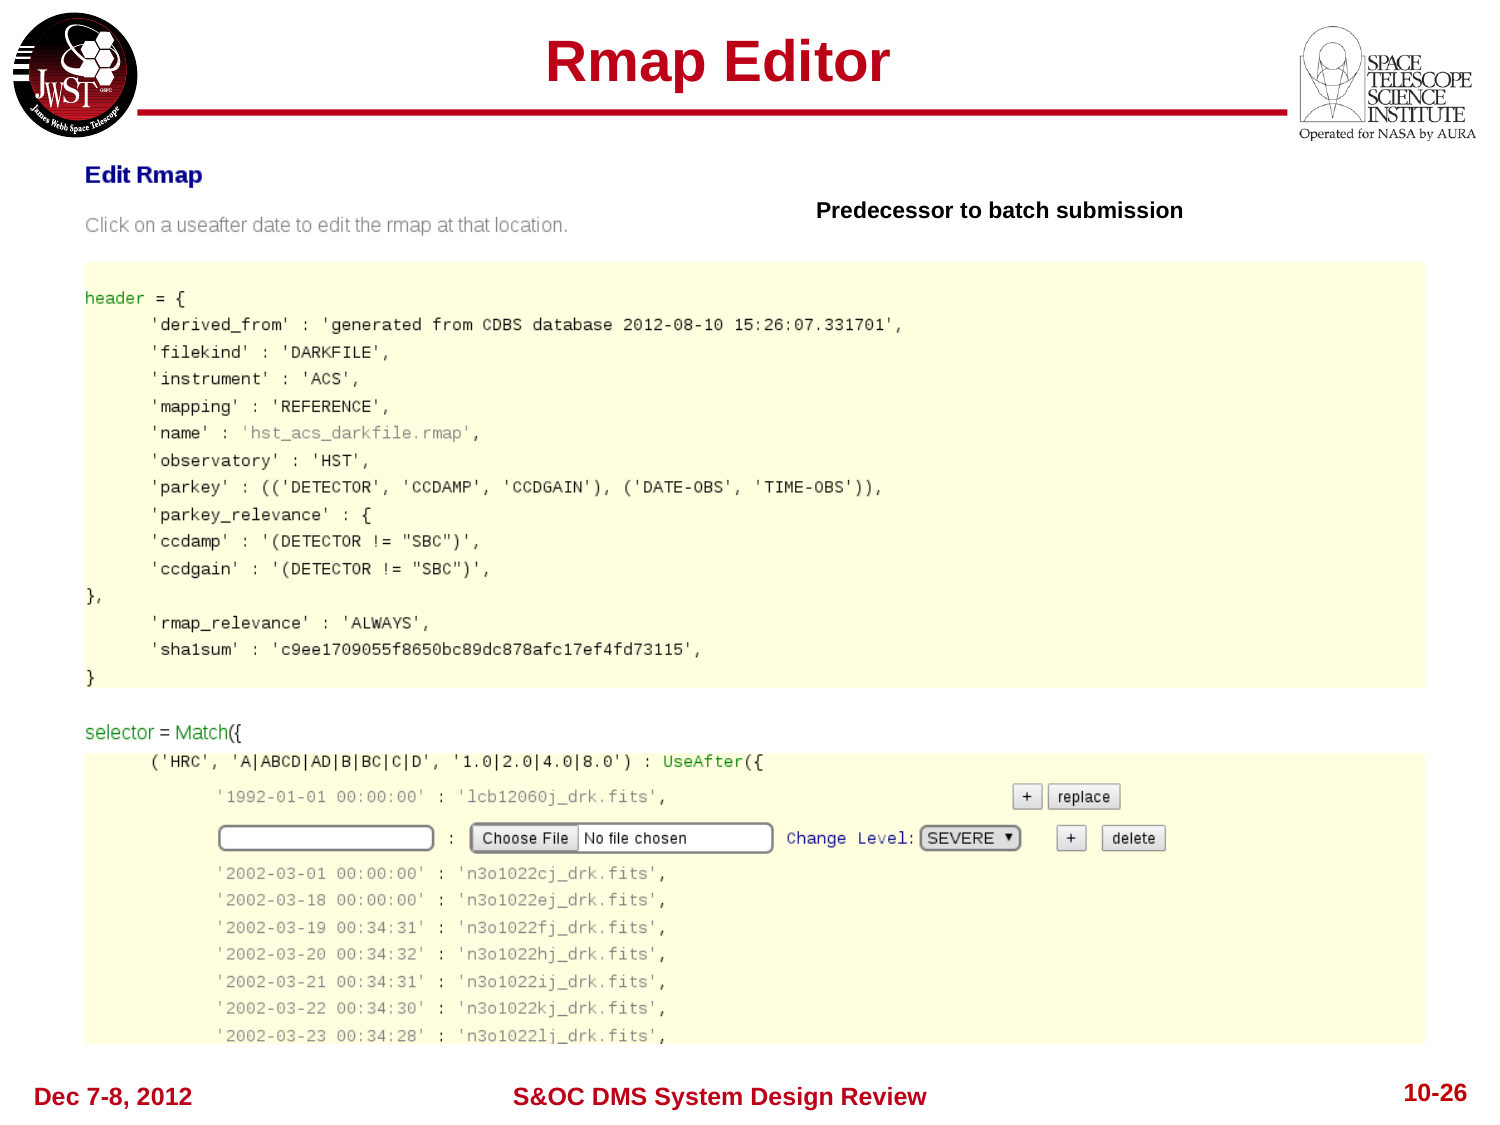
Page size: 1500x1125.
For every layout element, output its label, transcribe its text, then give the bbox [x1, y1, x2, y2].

picture [1299, 25, 1476, 141]
footer S&OC DMS System Design Review [226, 1073, 1217, 1119]
picture [74, 149, 1426, 1044]
title Rmap Editor [149, 24, 1288, 92]
slide_number 10-26 [1259, 1072, 1484, 1120]
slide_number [18, 1073, 226, 1119]
